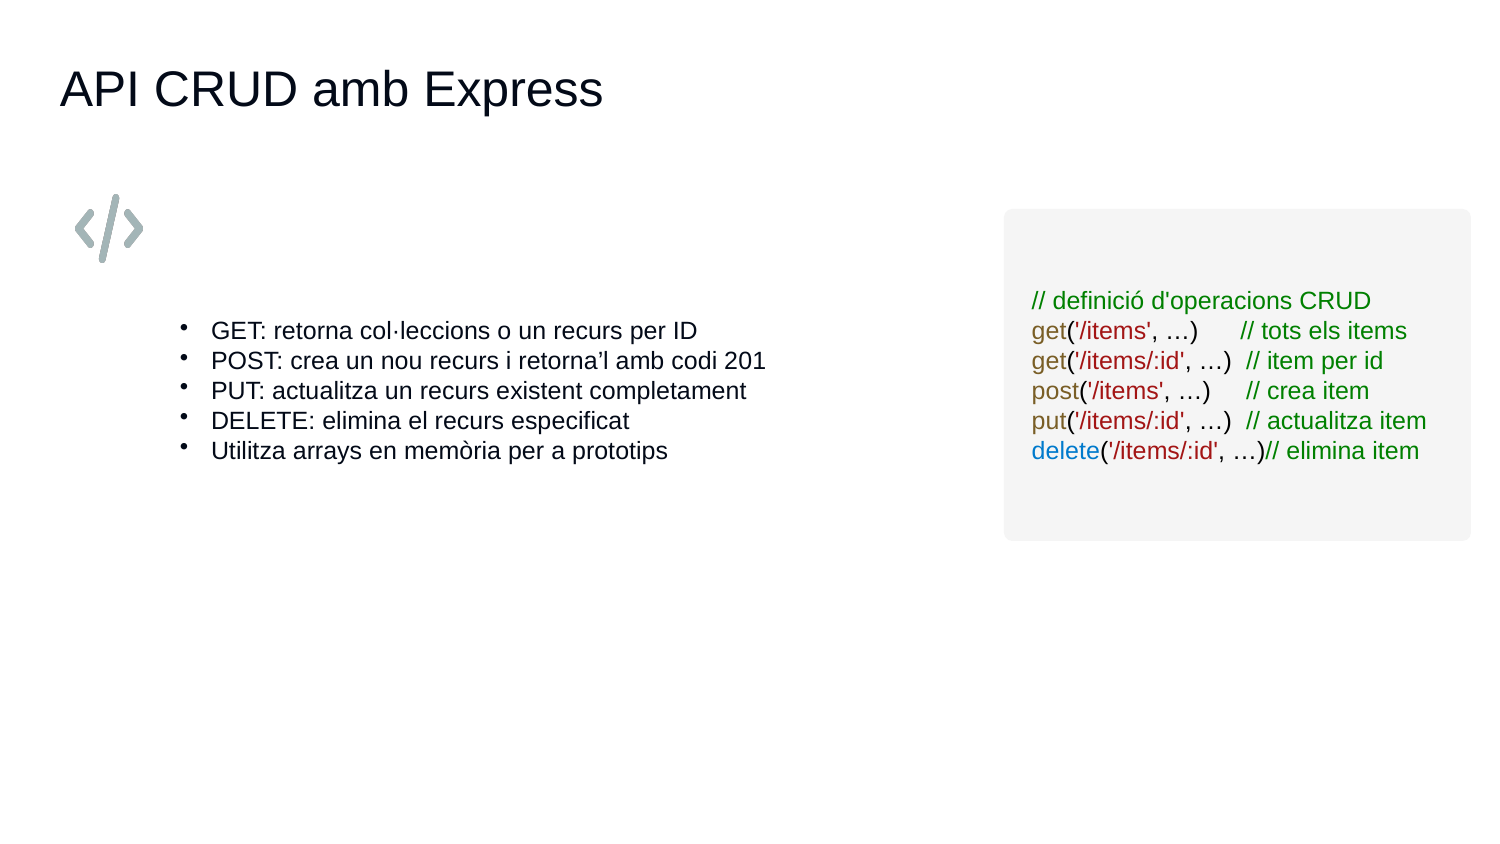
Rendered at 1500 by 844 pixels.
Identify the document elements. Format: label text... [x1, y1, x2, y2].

text_box GET: retorna col·leccions o un recurs per ID POST: crea un nou recurs i retorna’l amb codi 201 PUT: actualitza un recurs existent completament DELETE: elimina el recurs especificat Utilitza arrays en memòria per a prototips [164, 187, 1020, 593]
picture [74, 194, 143, 263]
text_box // definició d'operacions CRUD get('/items', …) // tots els items get('/items/:id', …) // item per id post('/items', …) // crea item put('/items/:id', …) // actualitza item delete('/items/:id', …)// elimina item [1016, 221, 1458, 528]
text_box API CRUD amb Express [44, 45, 1455, 128]
text_box [1004, 209, 1470, 540]
